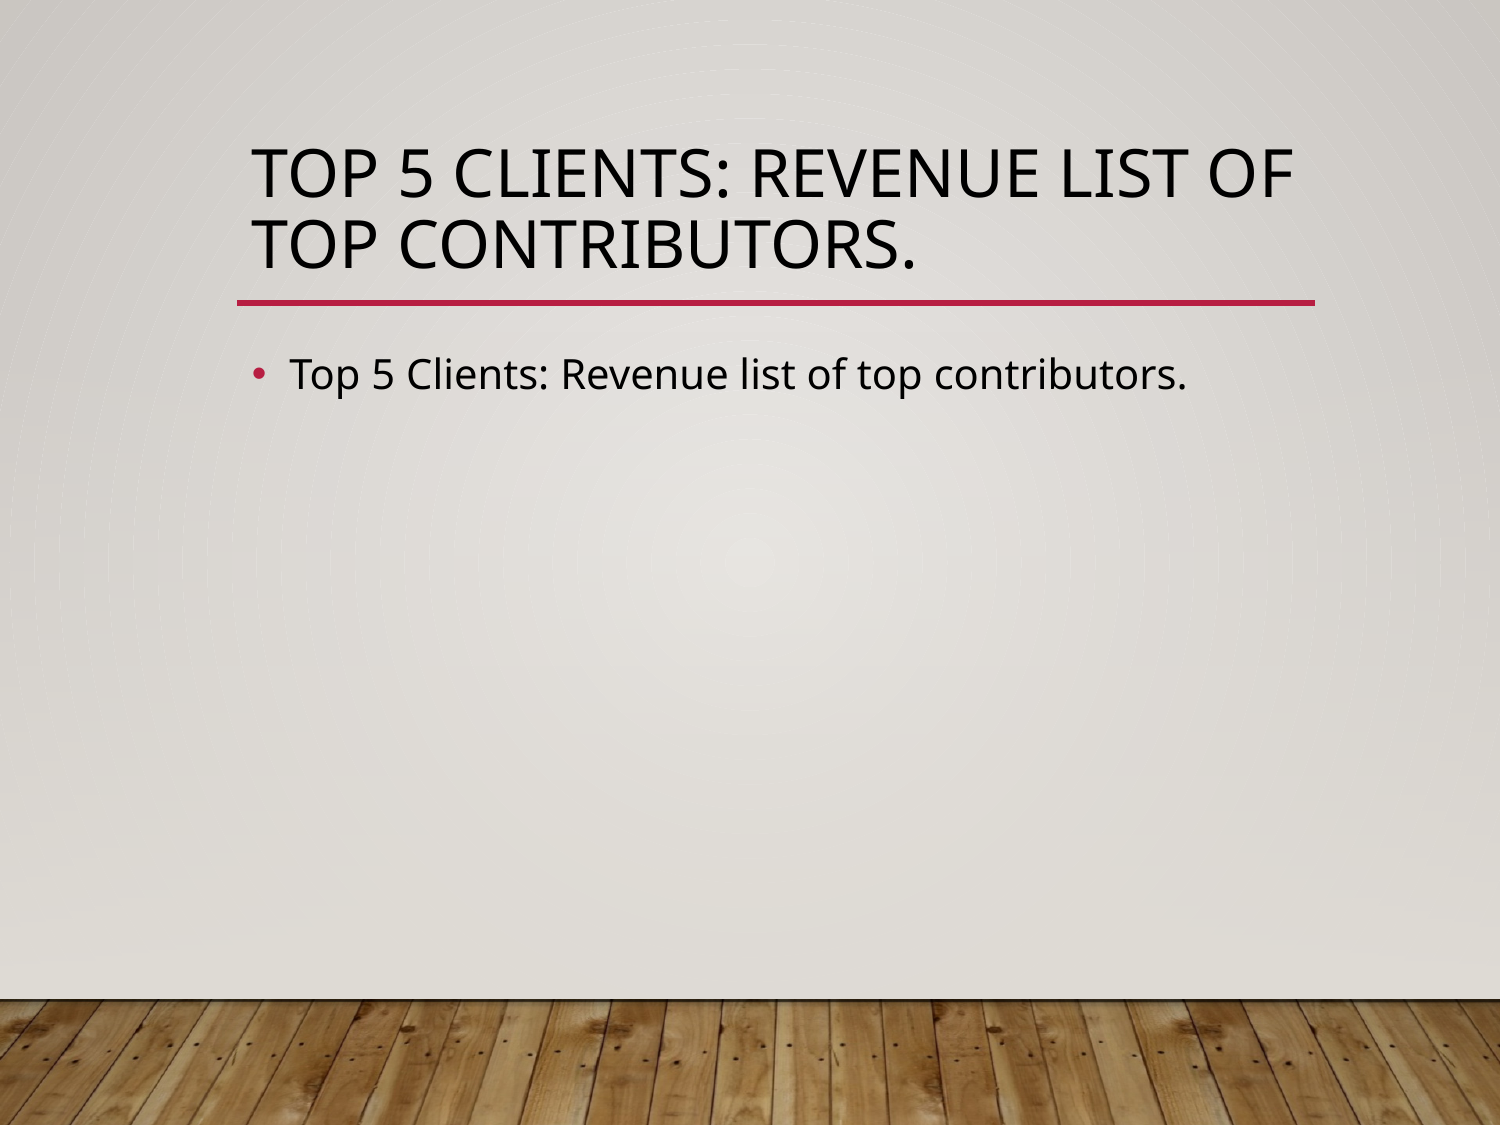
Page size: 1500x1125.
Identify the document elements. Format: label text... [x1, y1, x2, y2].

list Top 5 Clients: Revenue list of top contributors. [236, 330, 1315, 897]
picture [0, 999, 1500, 1125]
title Top 5 Clients: Revenue list of top contributors. [236, 131, 1315, 305]
